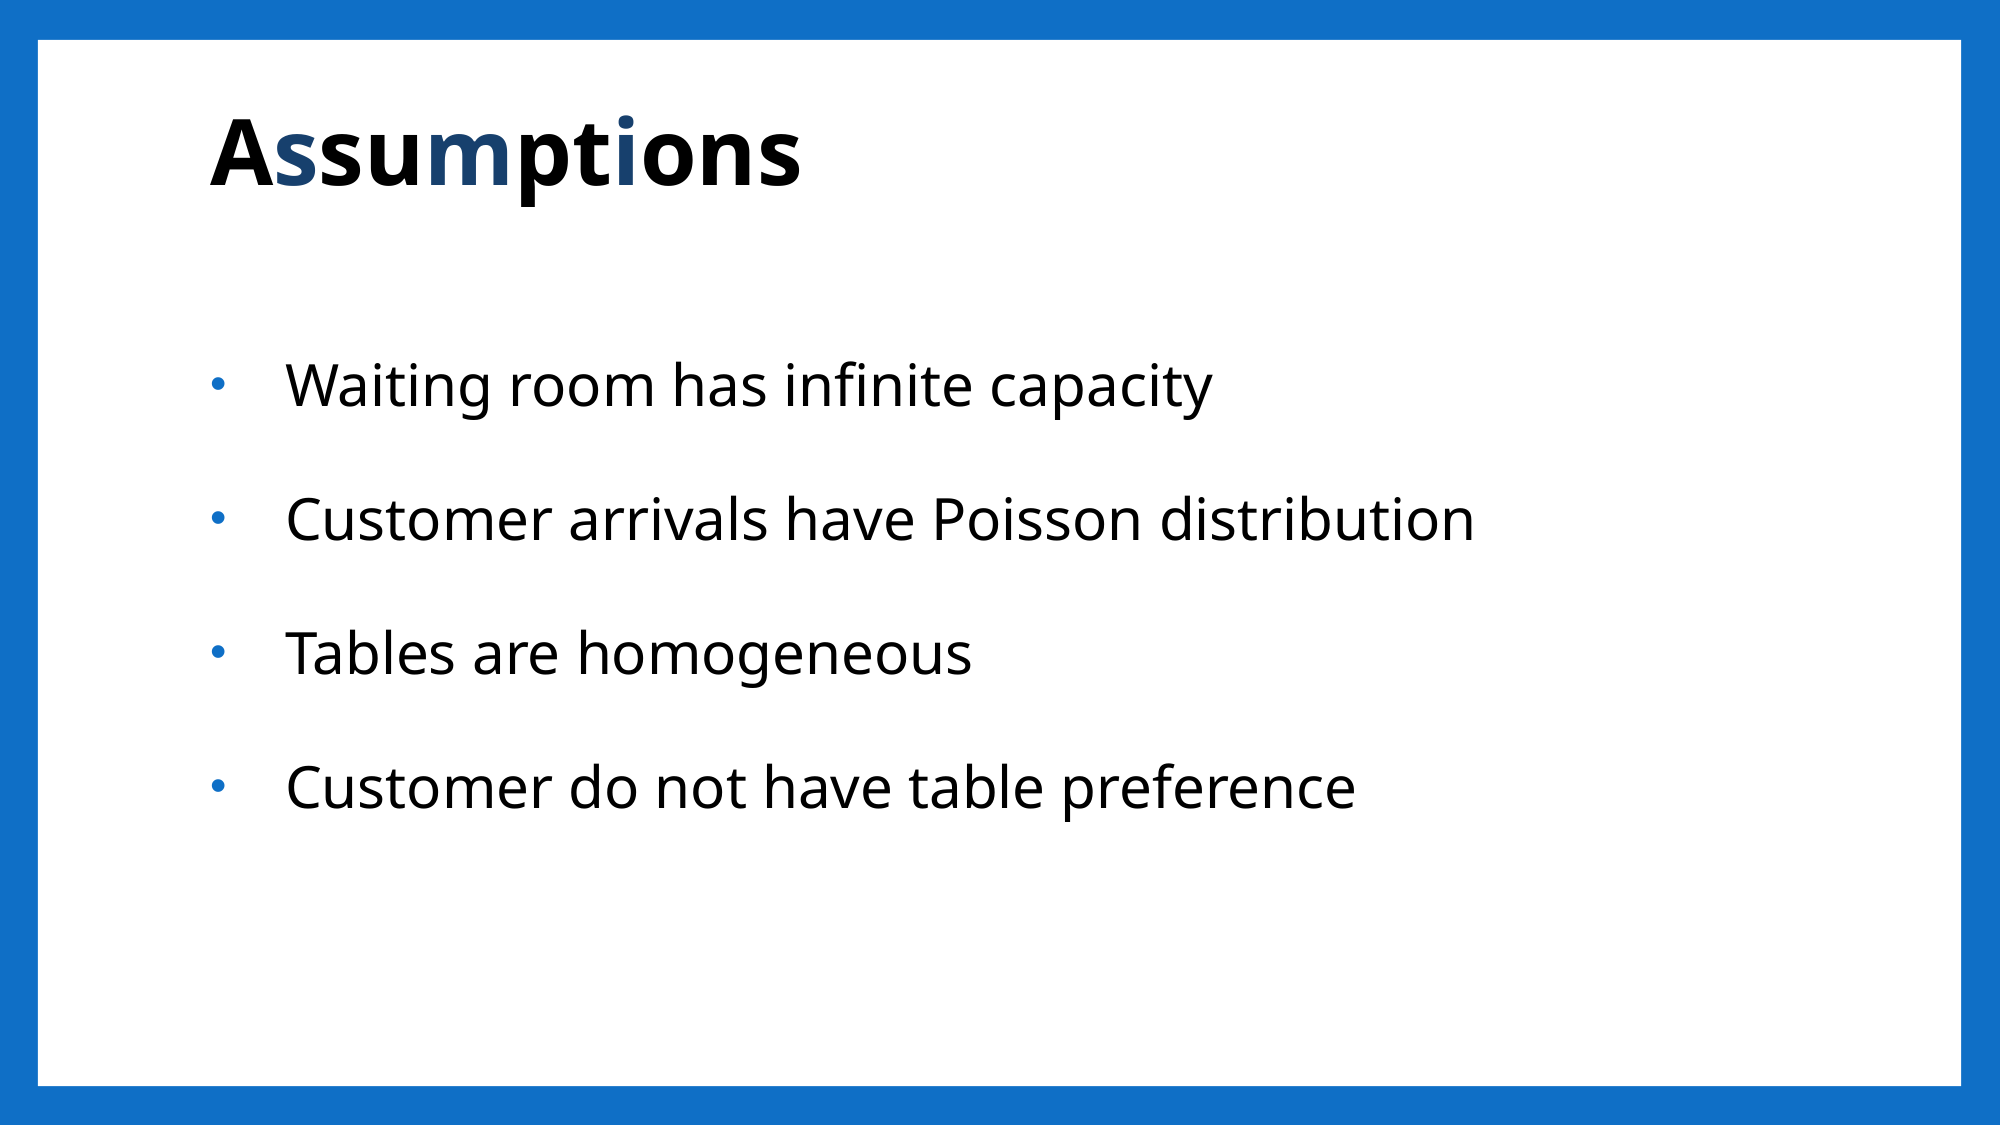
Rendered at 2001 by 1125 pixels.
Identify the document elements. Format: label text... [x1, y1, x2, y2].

list Assumptions Waiting room has infinite capacity Customer arrivals have Poisson distribution Tables are homogeneous Customer do not have table preference [187, 99, 1808, 1000]
